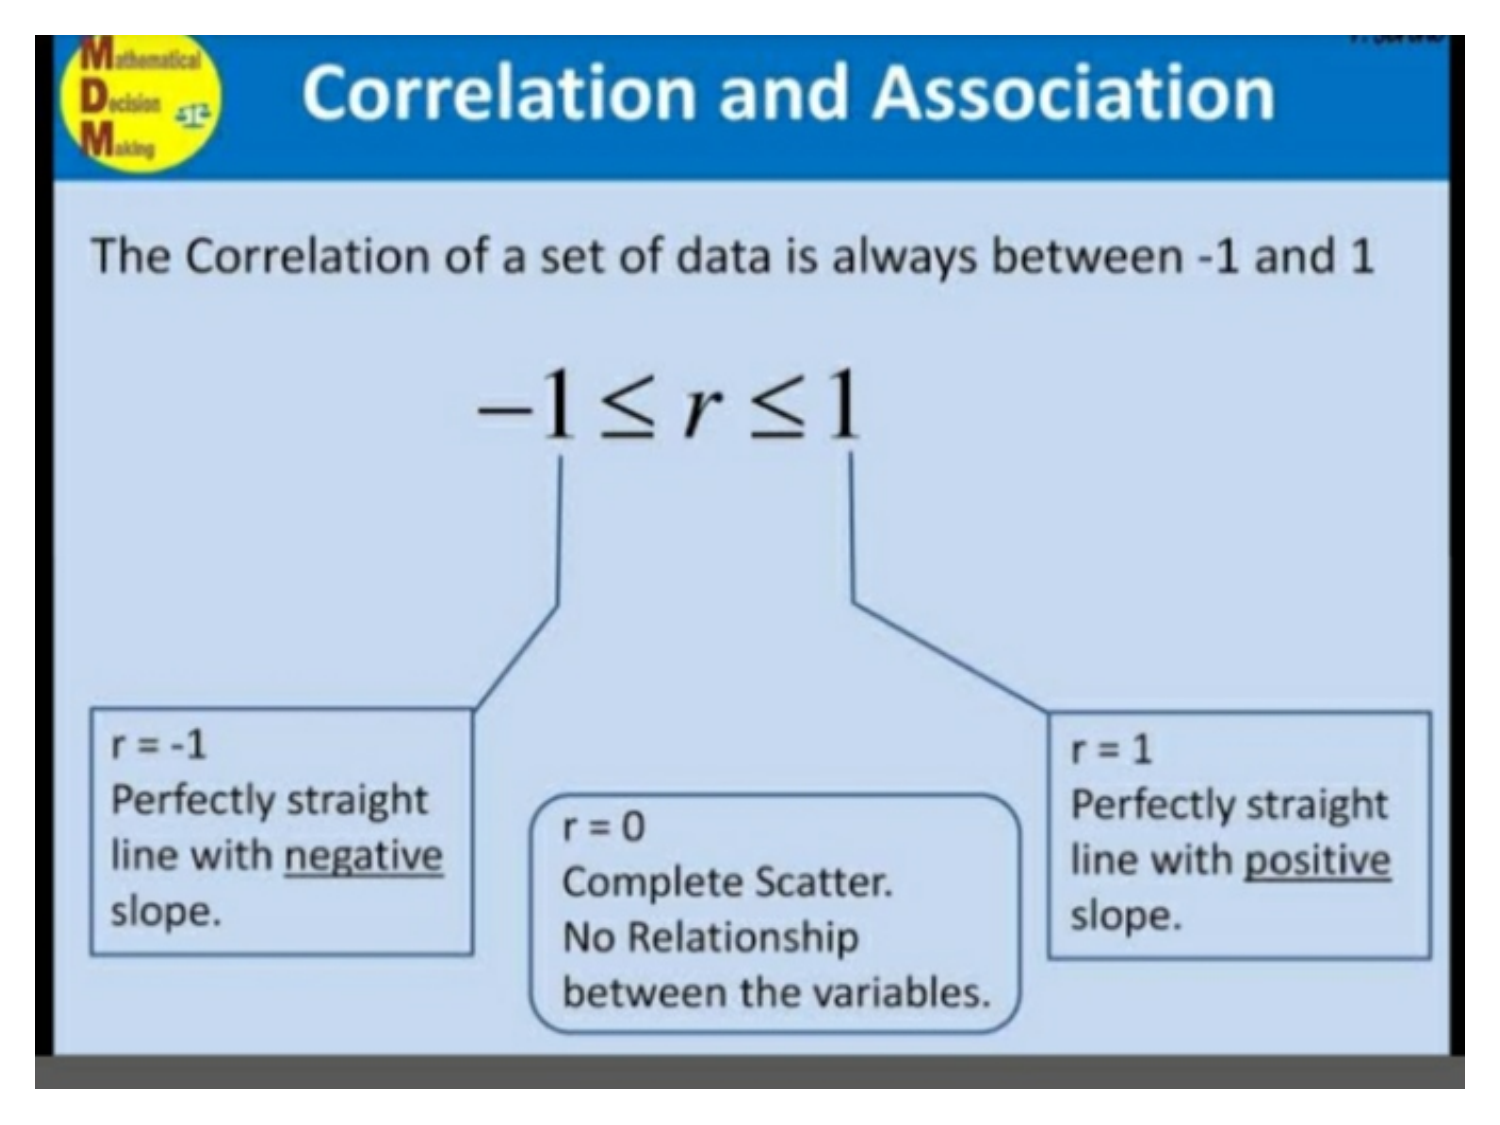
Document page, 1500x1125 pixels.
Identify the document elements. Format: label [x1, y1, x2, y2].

picture [34, 35, 1466, 1090]
